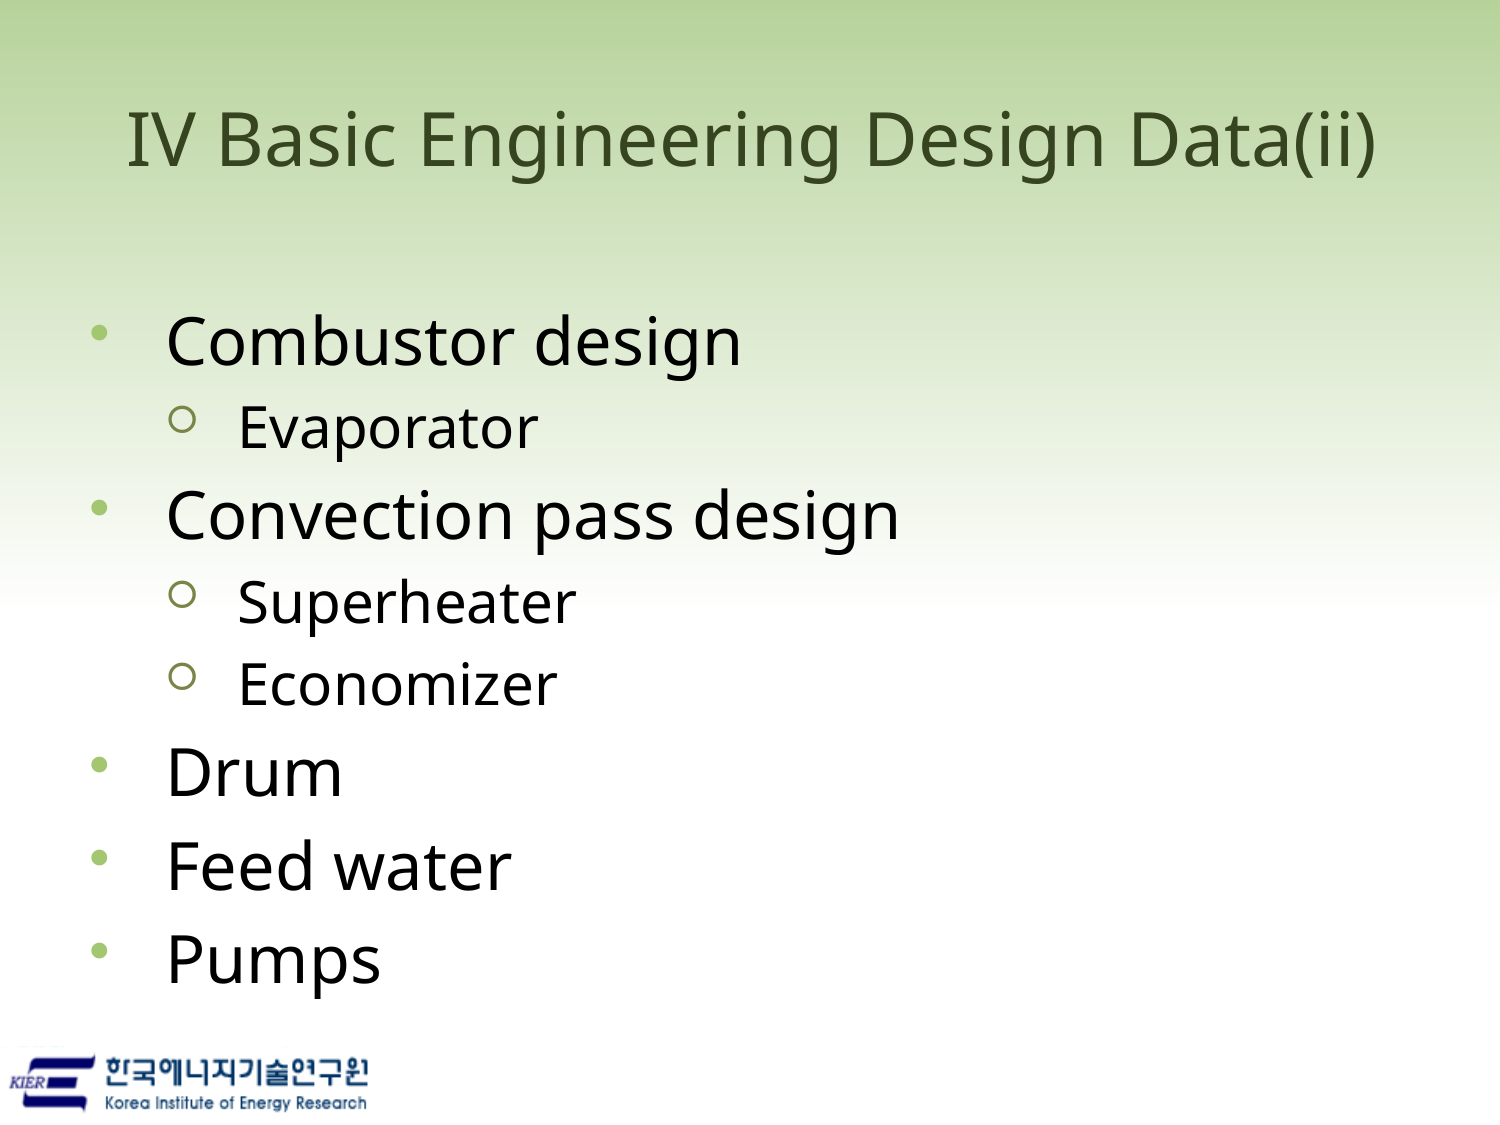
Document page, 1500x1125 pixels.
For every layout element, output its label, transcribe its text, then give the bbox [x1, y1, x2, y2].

list Combustor design Evaporator Convection pass design Superheater Economizer Drum Feed water Pumps [76, 290, 1427, 1034]
title IV Basic Engineering Design Data(ii) [76, 42, 1427, 231]
picture [0, 1046, 374, 1125]
